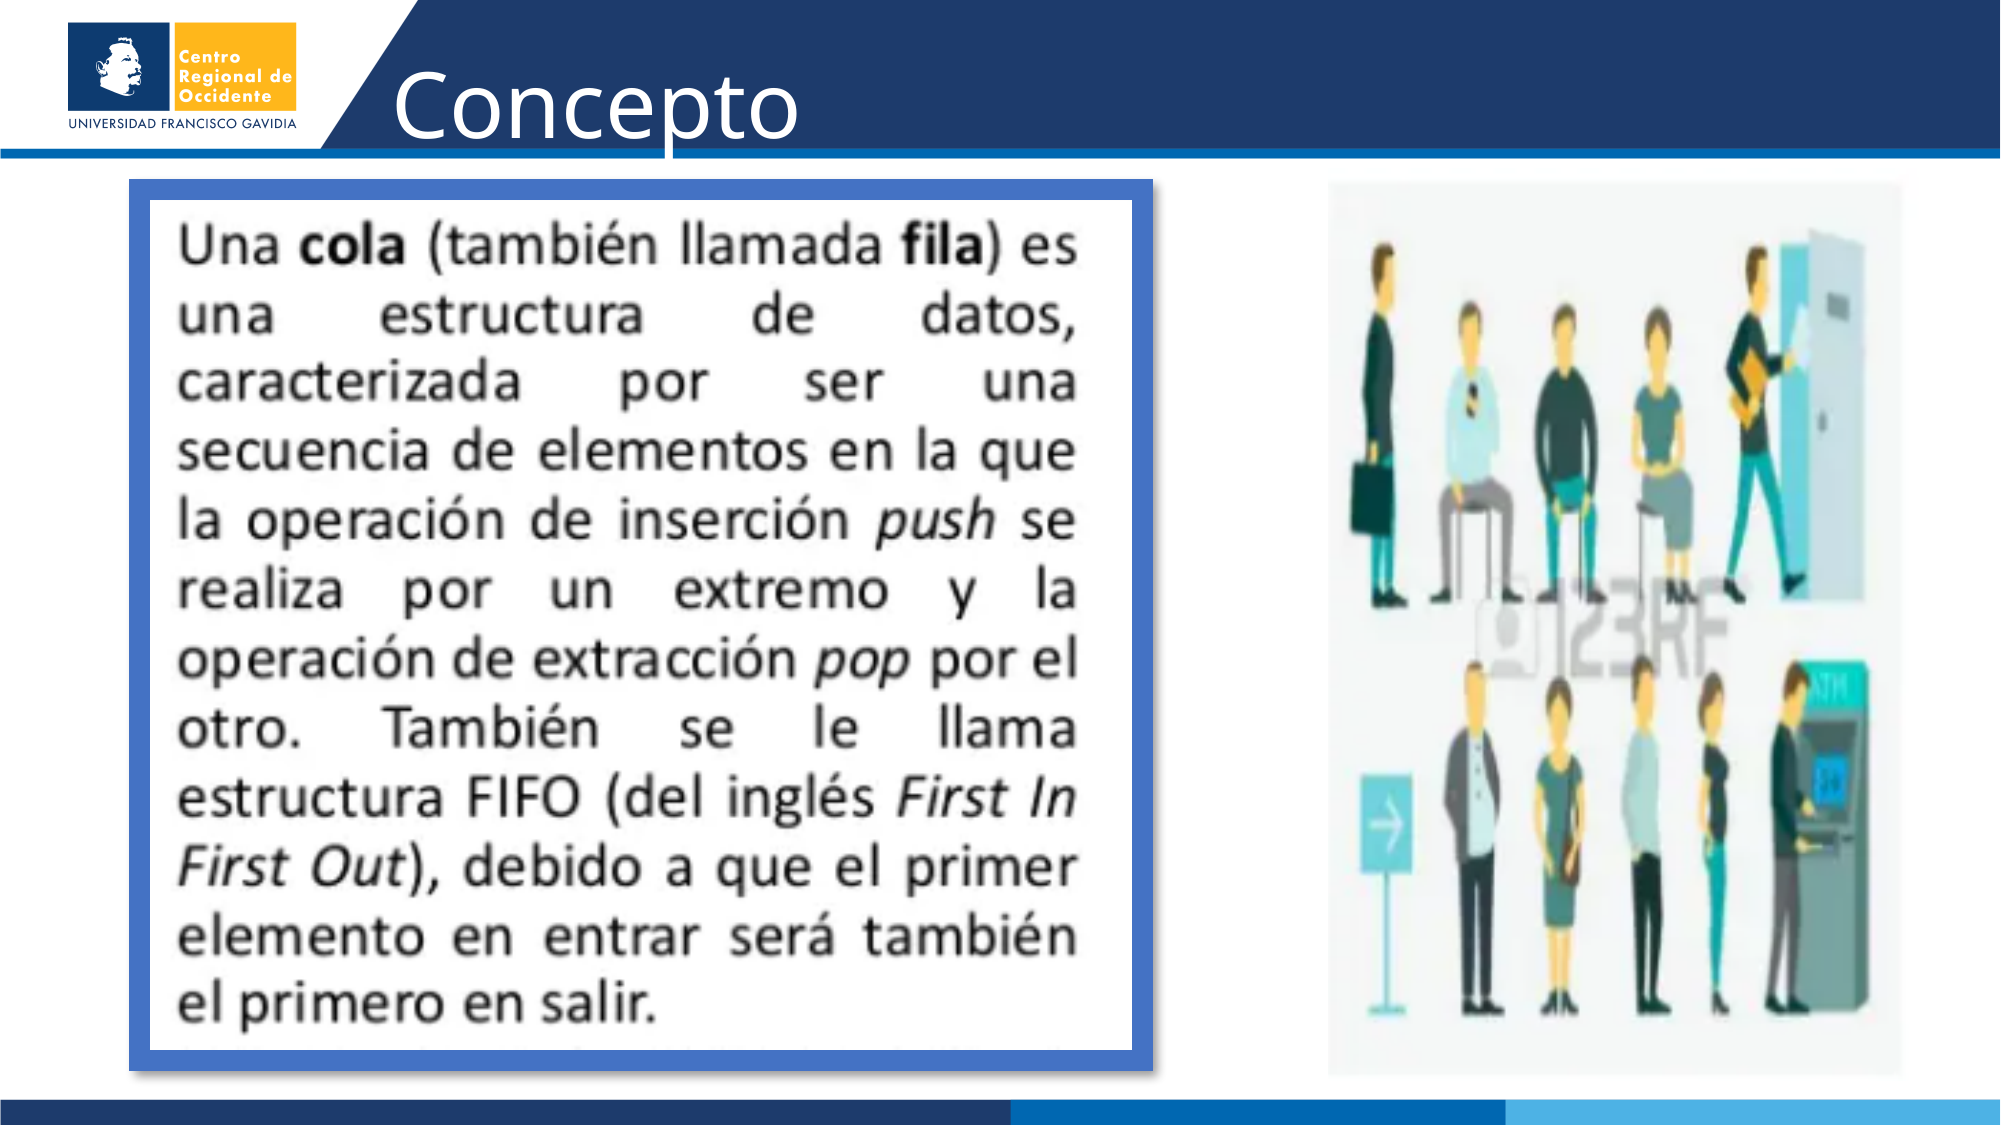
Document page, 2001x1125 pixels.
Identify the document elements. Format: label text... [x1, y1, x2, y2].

picture [0, 0, 2001, 1125]
picture [149, 199, 1132, 1051]
title Concepto [376, 0, 1692, 218]
